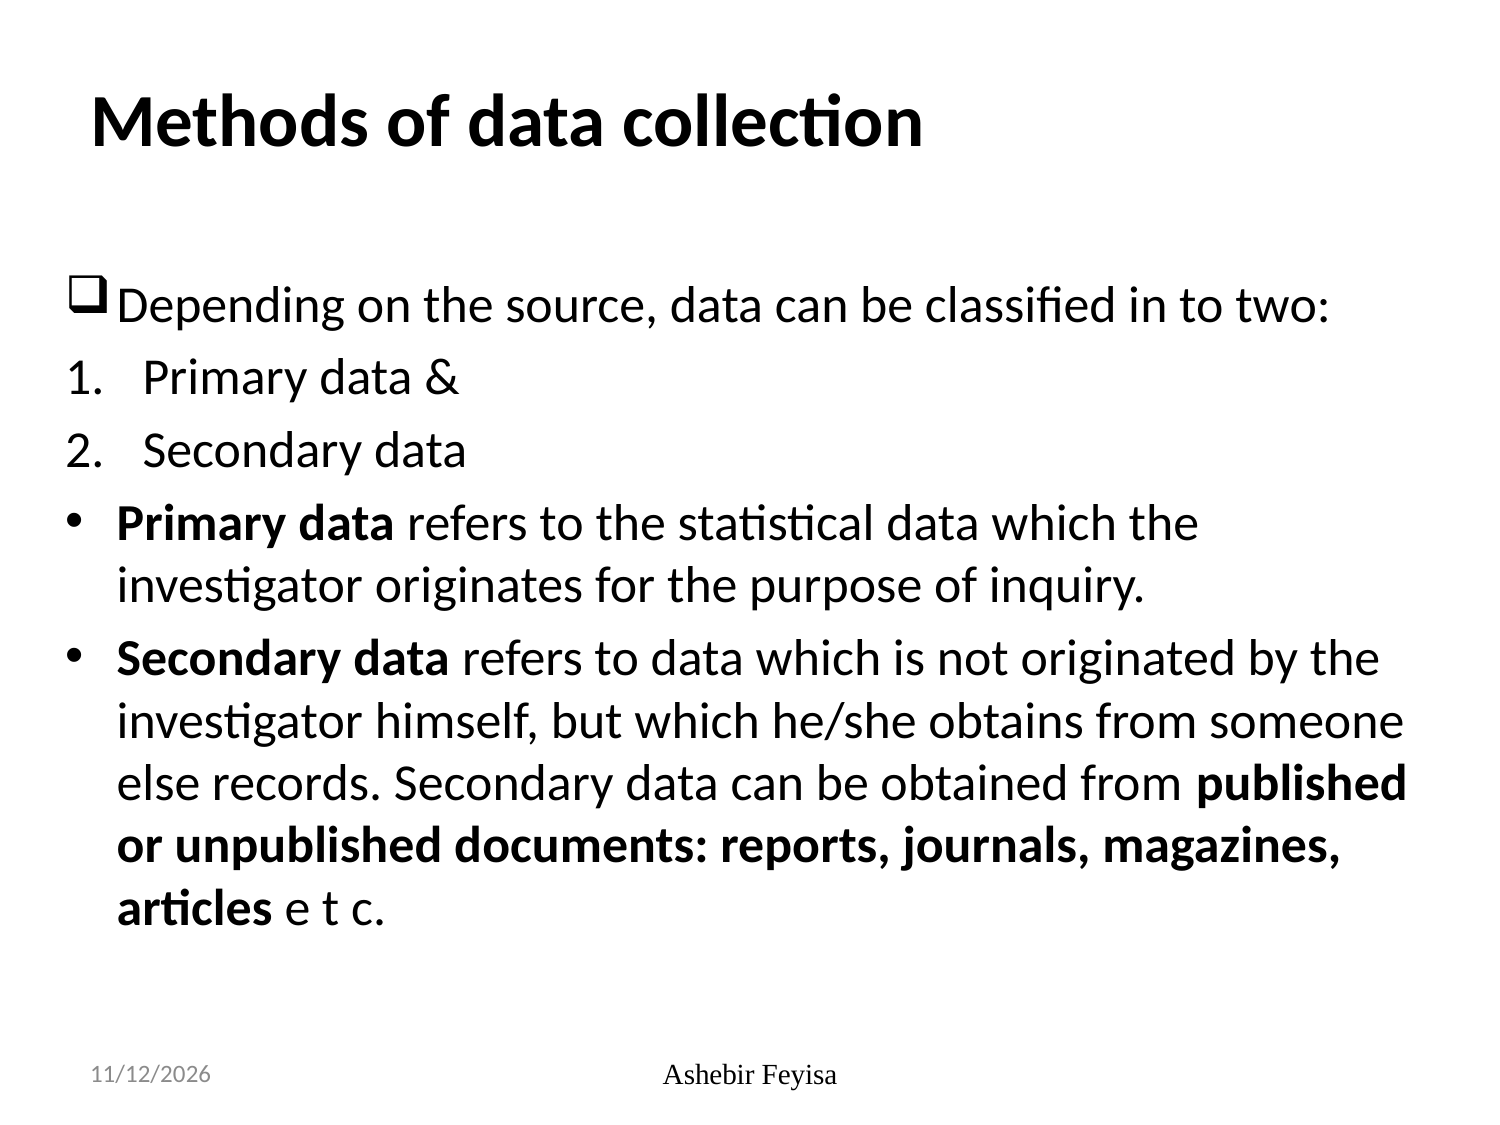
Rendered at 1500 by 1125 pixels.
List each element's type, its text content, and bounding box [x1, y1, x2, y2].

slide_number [75, 1042, 425, 1103]
footer Ashebir Feyisa [512, 1042, 988, 1103]
title Methods of data collection [75, 45, 1425, 233]
list Depending on the source, data can be classified in to two: Primary data & Secondary data Primary data refers to the statistical data which the investigator originates for the purpose of inquiry. Secondary data refers to data which is not originated by the investigator himself, but which he/she obtains from someone else records. Secondary data can be obtained from published or unpublished documents: reports, journals, magazines, articles e t c. [50, 262, 1463, 950]
